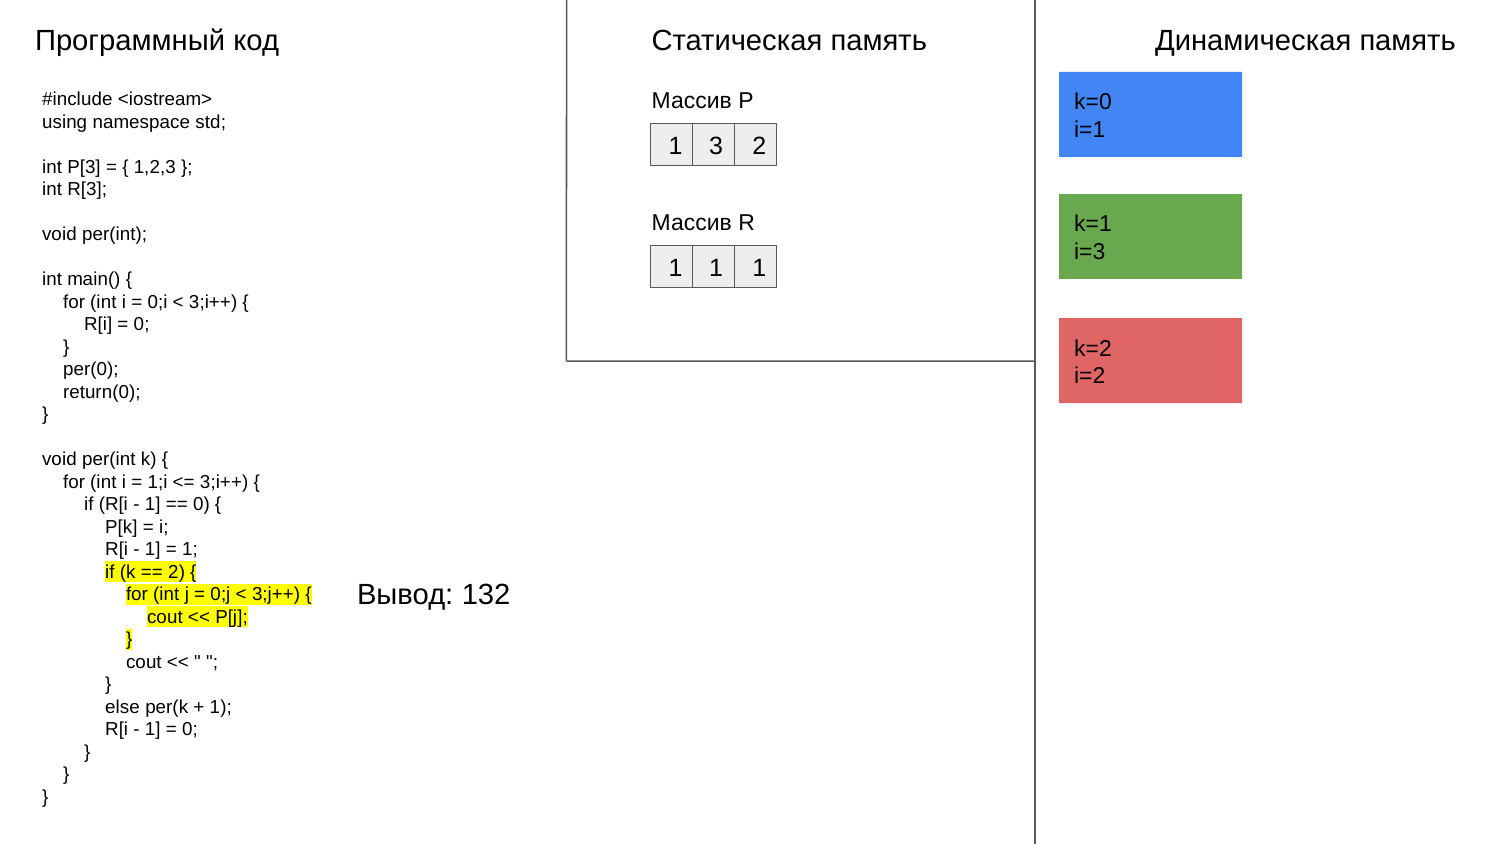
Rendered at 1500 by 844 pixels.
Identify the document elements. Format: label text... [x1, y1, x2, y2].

text_box Динамическая память [1139, 6, 1493, 72]
text_box Вывод: 132 [342, 560, 534, 626]
text_box 3 [694, 114, 731, 175]
text_box 1 [653, 236, 690, 297]
text_box k=1 i=3 [1059, 194, 1243, 279]
text_box Программный код [20, 6, 298, 72]
text_box Статическая память [636, 6, 1005, 72]
text_box Массив P [636, 71, 820, 128]
text_box #include <iostream> using namespace std; int P[3] = { 1,2,3 }; int R[3]; void per(int); int main() { for (int i = 0;i < 3;i++) { R[i] = 0; } per(0); return(0); } void per(int k) { for (int i = 1;i <= 3;i++) { if (R[i - 1] == 0) { P[k] = i; R[i - 1] = 1; if (k == 2) { for (int j = 0;j < 3;j++) { cout << P[j]; } cout << " "; } else per(k + 1); R[i - 1] = 0; } } } [27, 71, 534, 822]
text_box 1 [653, 114, 690, 175]
text_box 2 [737, 114, 774, 175]
text_box 1 [694, 236, 731, 297]
text_box k=2 i=2 [1059, 318, 1243, 404]
text_box 1 [737, 236, 774, 297]
text_box k=0 i=1 [1059, 71, 1243, 157]
text_box Массив R [636, 194, 820, 250]
